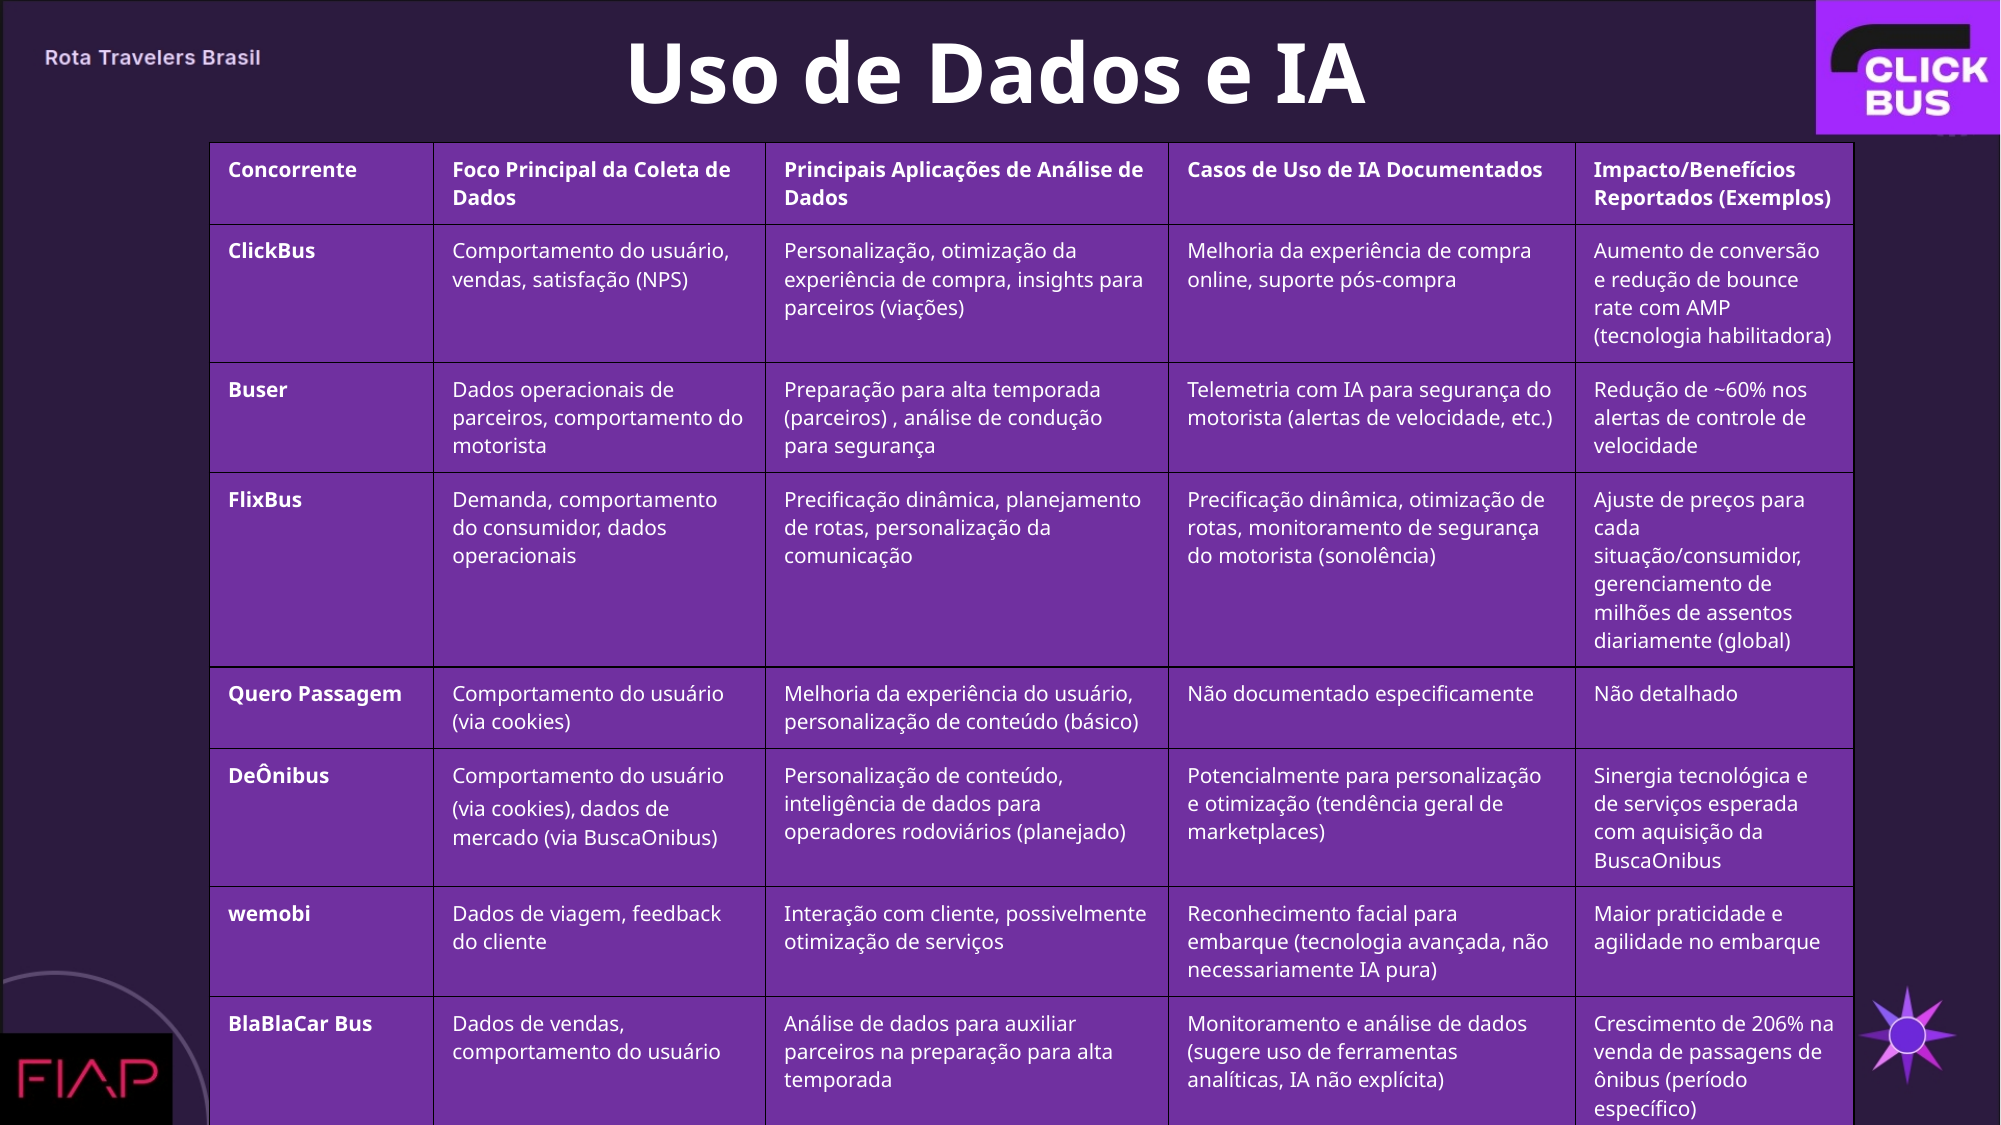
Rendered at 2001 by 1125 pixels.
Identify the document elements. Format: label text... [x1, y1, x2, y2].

table_cell Maior praticidade e agilidade no embarque [1576, 887, 1853, 996]
table_cell Melhoria da experiência de compra online, suporte pós-compra [1169, 225, 1575, 362]
table_cell Telemetria com IA para segurança do motorista (alertas de velocidade, etc.) [1169, 363, 1575, 472]
table_cell Precificação dinâmica, otimização de rotas, monitoramento de segurança do motorista (sonolência) [1169, 473, 1575, 666]
table_cell Interação com cliente, possivelmente otimização de serviços [766, 887, 1168, 996]
table_header Casos de Uso de IA Documentados [1169, 143, 1575, 224]
table_cell Sinergia tecnológica e de serviços esperada com aquisição da BuscaOnibus [1576, 749, 1853, 886]
table_cell Dados de viagem, feedback do cliente [434, 887, 765, 996]
picture [0, 0, 2001, 1125]
table_cell Não documentado especificamente [1169, 668, 1575, 748]
table_header Foco Principal da Coleta de Dados [434, 143, 765, 224]
table_cell Não detalhado [1576, 668, 1853, 748]
table_cell FlixBus [210, 473, 433, 666]
table_cell Monitoramento e análise de dados (sugere uso de ferramentas analíticas, IA não explícita) [1169, 997, 1575, 1125]
table_cell wemobi [210, 887, 433, 996]
table_cell Reconhecimento facial para embarque (tecnologia avançada, não necessariamente IA pura) [1169, 887, 1575, 996]
table_cell DeÔnibus [210, 749, 433, 886]
table_cell Ajuste de preços para cada situação/consumidor, gerenciamento de milhões de assentos diariamente (global) [1576, 473, 1853, 666]
table_cell Quero Passagem [210, 668, 433, 748]
table_cell Precificação dinâmica, planejamento de rotas, personalização da comunicação [766, 473, 1168, 666]
table_cell Crescimento de 206% na venda de passagens de ônibus (período específico) [1576, 997, 1853, 1125]
table_cell Análise de dados para auxiliar parceiros na preparação para alta temporada [766, 997, 1168, 1125]
table_header Concorrente [210, 143, 433, 224]
table_cell Demanda, comportamento do consumidor, dados operacionais [434, 473, 765, 666]
table_cell Comportamento do usuário (via cookies), dados de mercado (via BuscaOnibus) [434, 749, 765, 886]
table_cell Comportamento do usuário, vendas, satisfação (NPS) [434, 225, 765, 362]
table_cell Dados operacionais de parceiros, comportamento do motorista [434, 363, 765, 472]
table_cell Comportamento do usuário (via cookies) [434, 668, 765, 748]
table_cell Preparação para alta temporada (parceiros) , análise de condução para segurança [766, 363, 1168, 472]
table_cell BlaBlaCar Bus [210, 997, 433, 1125]
table_cell Potencialmente para personalização e otimização (tendência geral de marketplaces) [1169, 749, 1575, 886]
table_header Impacto/Benefícios Reportados (Exemplos) [1576, 143, 1853, 224]
table_cell ClickBus [210, 225, 433, 362]
table_header Principais Aplicações de Análise de Dados [766, 143, 1168, 224]
text_box Uso de Dados e IA [128, 34, 1863, 119]
table_cell Buser [210, 363, 433, 472]
table_cell Redução de ~60% nos alertas de controle de velocidade [1576, 363, 1853, 472]
table_cell Dados de vendas, comportamento do usuário [434, 997, 765, 1125]
table_cell Aumento de conversão e redução de bounce rate com AMP (tecnologia habilitadora) [1576, 225, 1853, 362]
table_cell Personalização, otimização da experiência de compra, insights para parceiros (viações) [766, 225, 1168, 362]
table_cell Personalização de conteúdo, inteligência de dados para operadores rodoviários (planejado) [766, 749, 1168, 886]
table_cell Melhoria da experiência do usuário, personalização de conteúdo (básico) [766, 668, 1168, 748]
